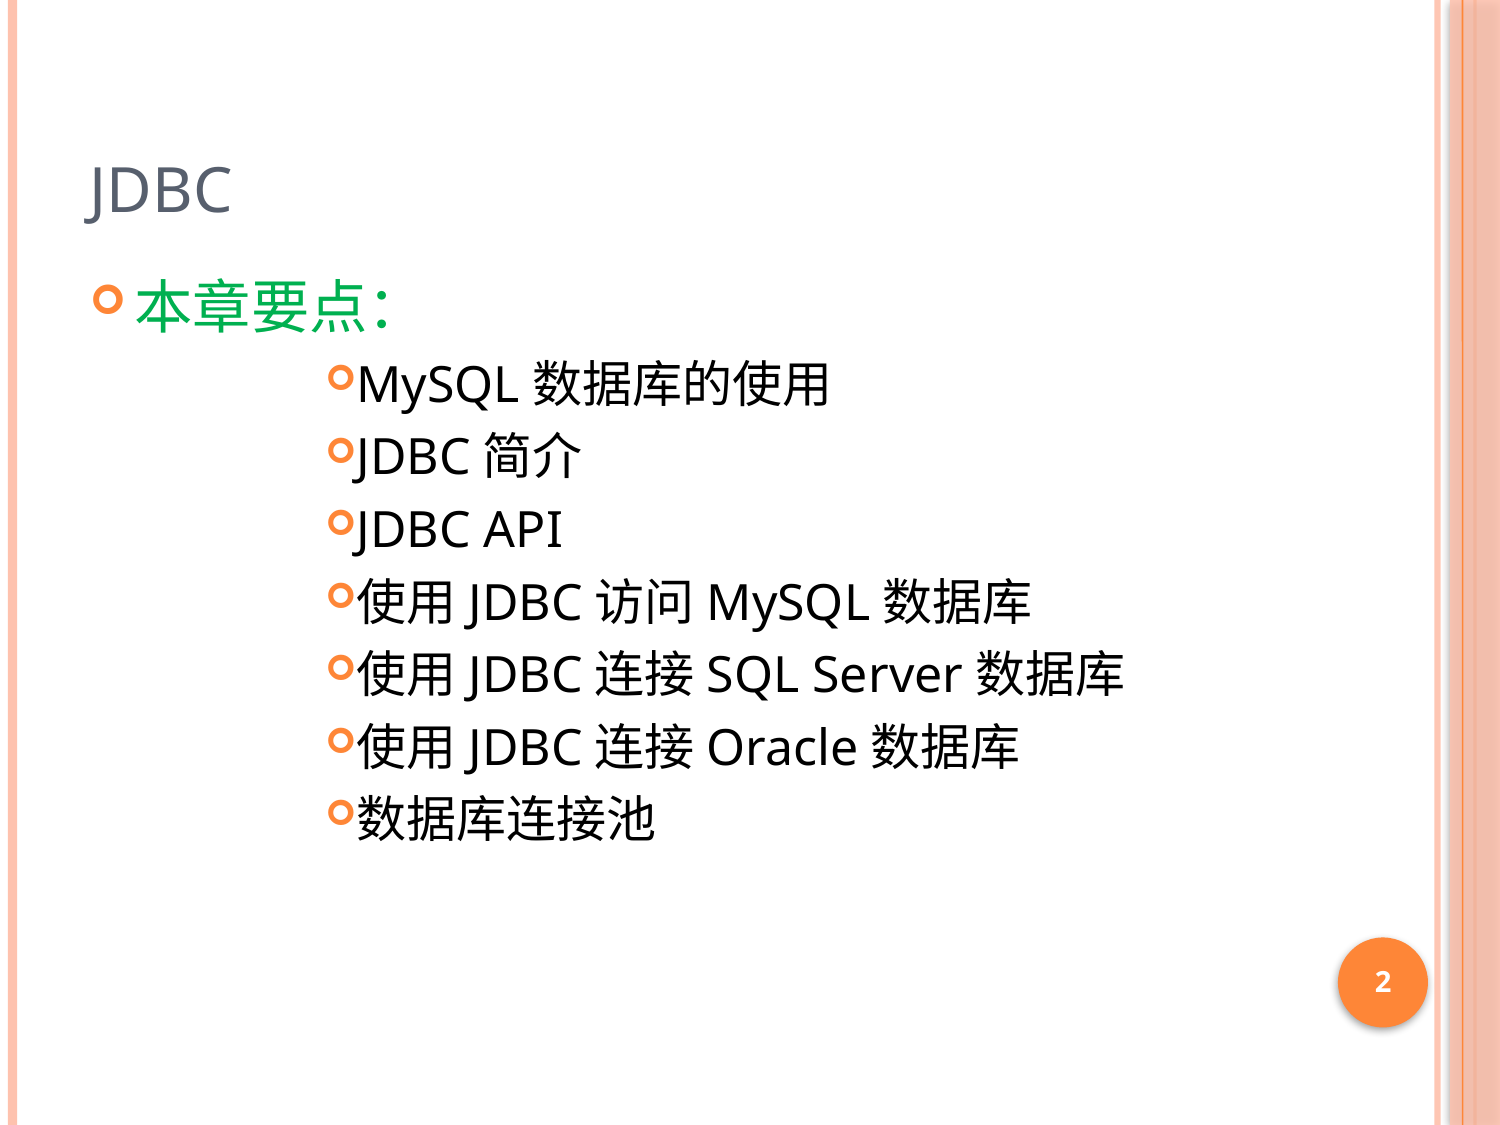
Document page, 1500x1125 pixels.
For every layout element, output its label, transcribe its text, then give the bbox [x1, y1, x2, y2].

slide_number 2 [1333, 940, 1434, 1027]
title JDBC [75, 45, 1300, 233]
list 本章要点： MySQL数据库的使用 JDBC简介 JDBC API 使用JDBC访问MySQL数据库 使用JDBC连接SQL Server数据库 使用JDBC连接Oracle数据库 数据库连接池 [75, 262, 1300, 1062]
